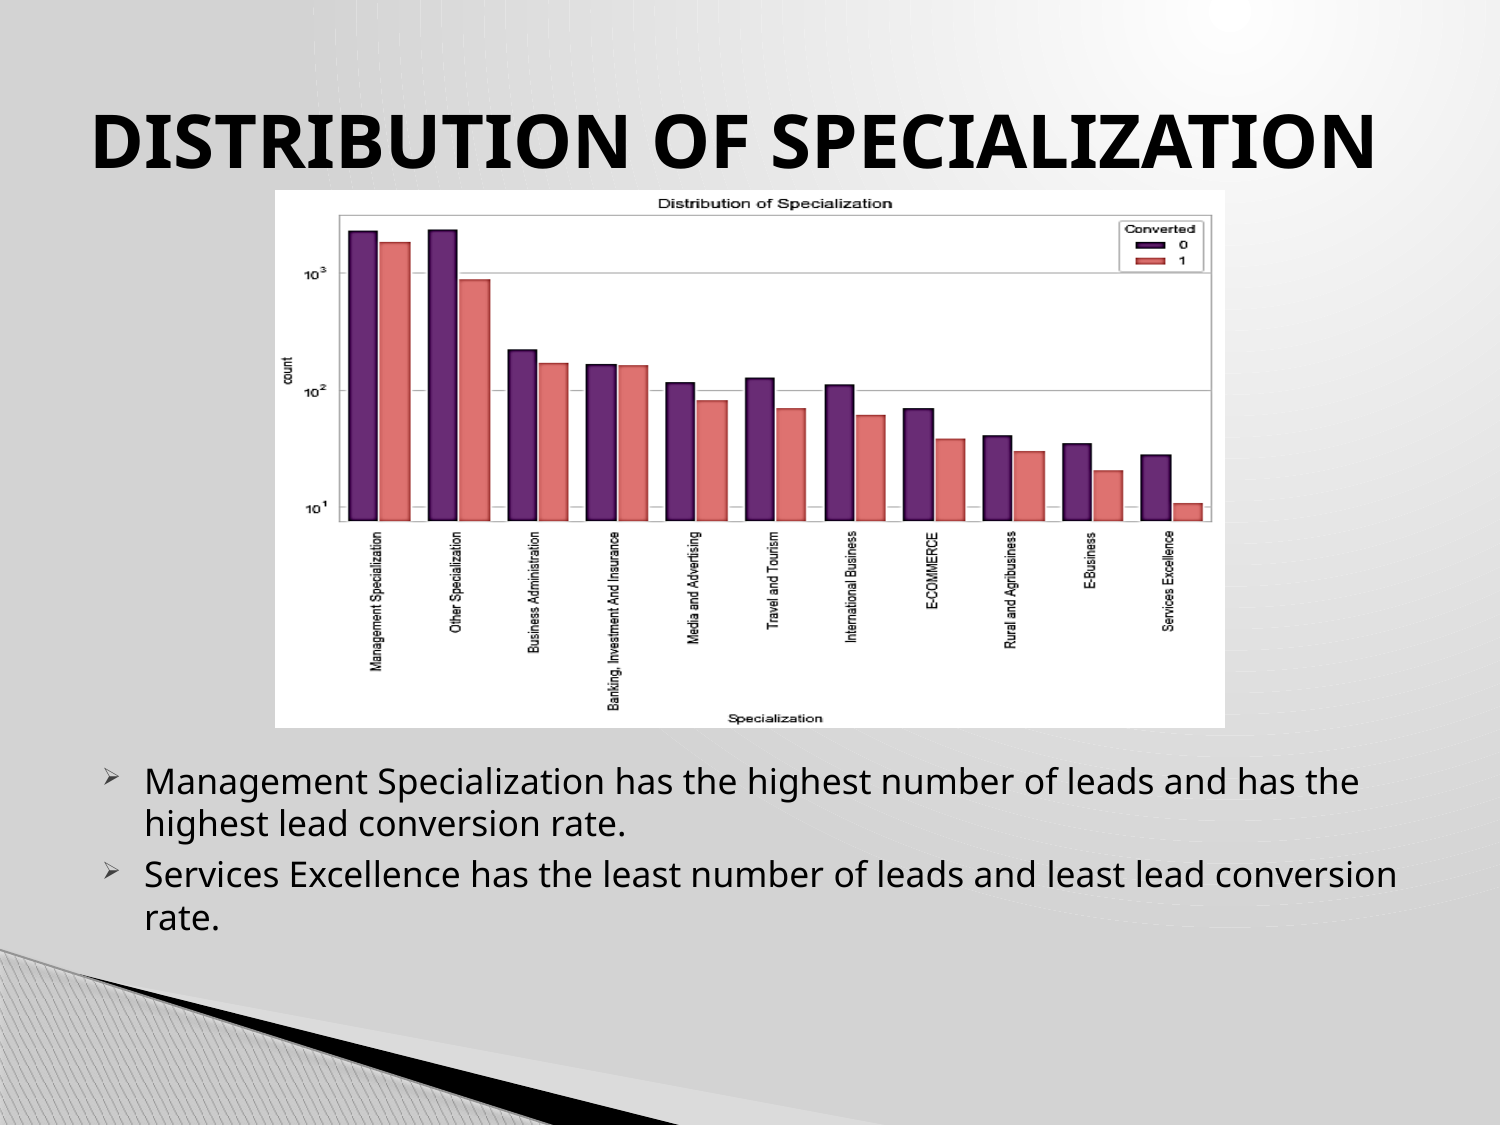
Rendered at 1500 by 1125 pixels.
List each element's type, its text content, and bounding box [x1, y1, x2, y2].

picture [274, 190, 1226, 729]
title DISTRIBUTION OF SPECIALIZATION [75, 45, 1425, 233]
list Management Specialization has the highest number of leads and has the highest lead conversion rate. Services Excellence has the least number of leads and least lead conversion rate. [69, 751, 1431, 1094]
